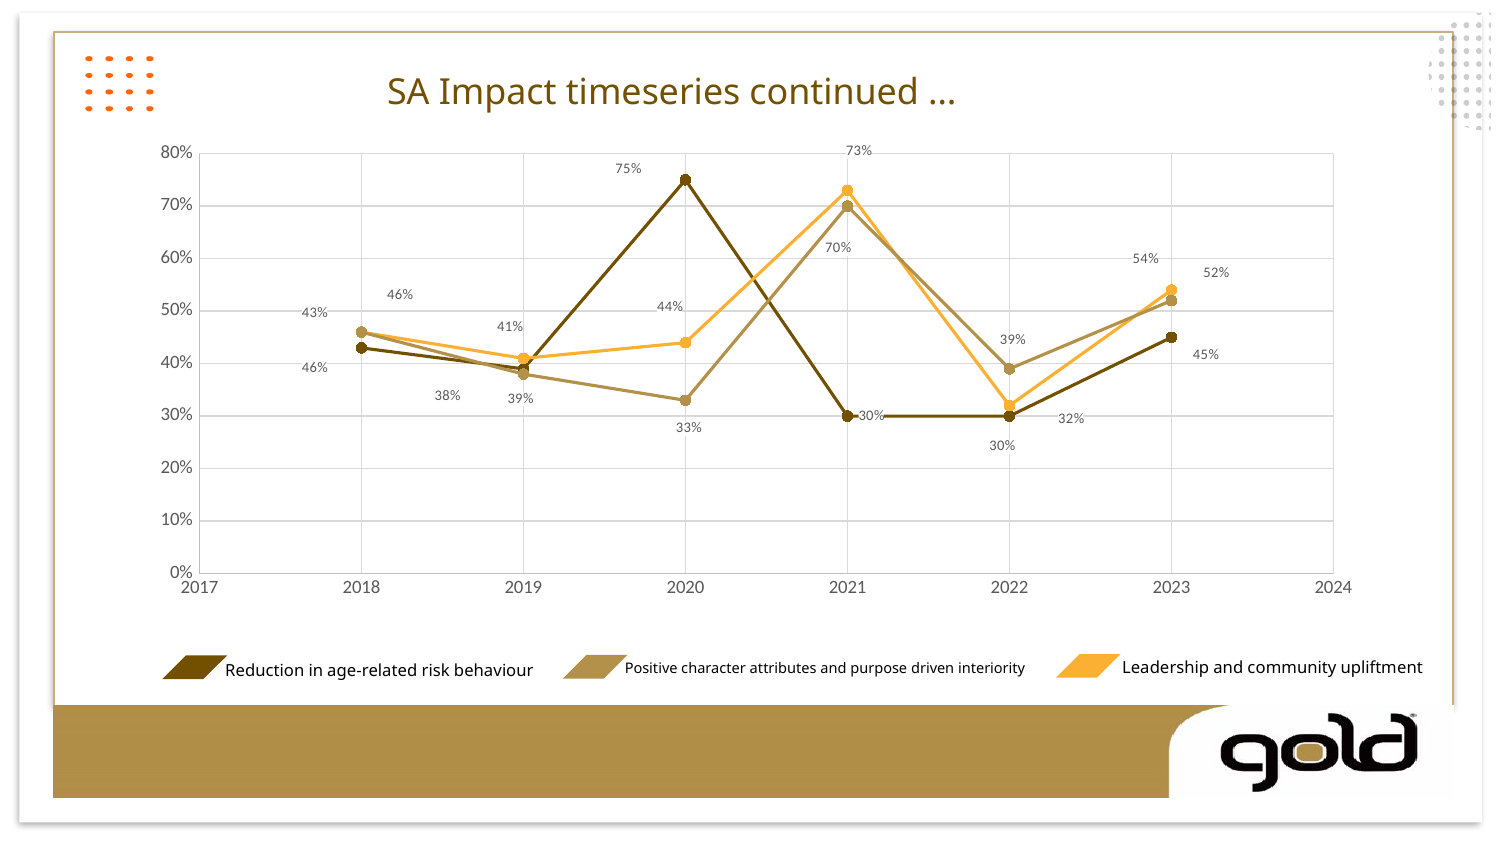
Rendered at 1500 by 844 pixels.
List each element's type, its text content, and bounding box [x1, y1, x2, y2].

text_box [53, 31, 1454, 704]
text_box SA Impact timeseries continued … [369, 51, 975, 119]
text_box Positive character attributes and purpose driven interiority [622, 656, 1059, 676]
text_box [162, 655, 228, 680]
picture [1403, 0, 1492, 148]
picture [53, 705, 1454, 799]
text_box Reduction in age-related risk behaviour [223, 657, 639, 680]
text_box [19, 12, 1483, 823]
picture [68, 49, 172, 121]
text_box Leadership and community upliftment [1120, 654, 1484, 677]
chart [94, 121, 1374, 632]
text_box [1055, 654, 1120, 678]
